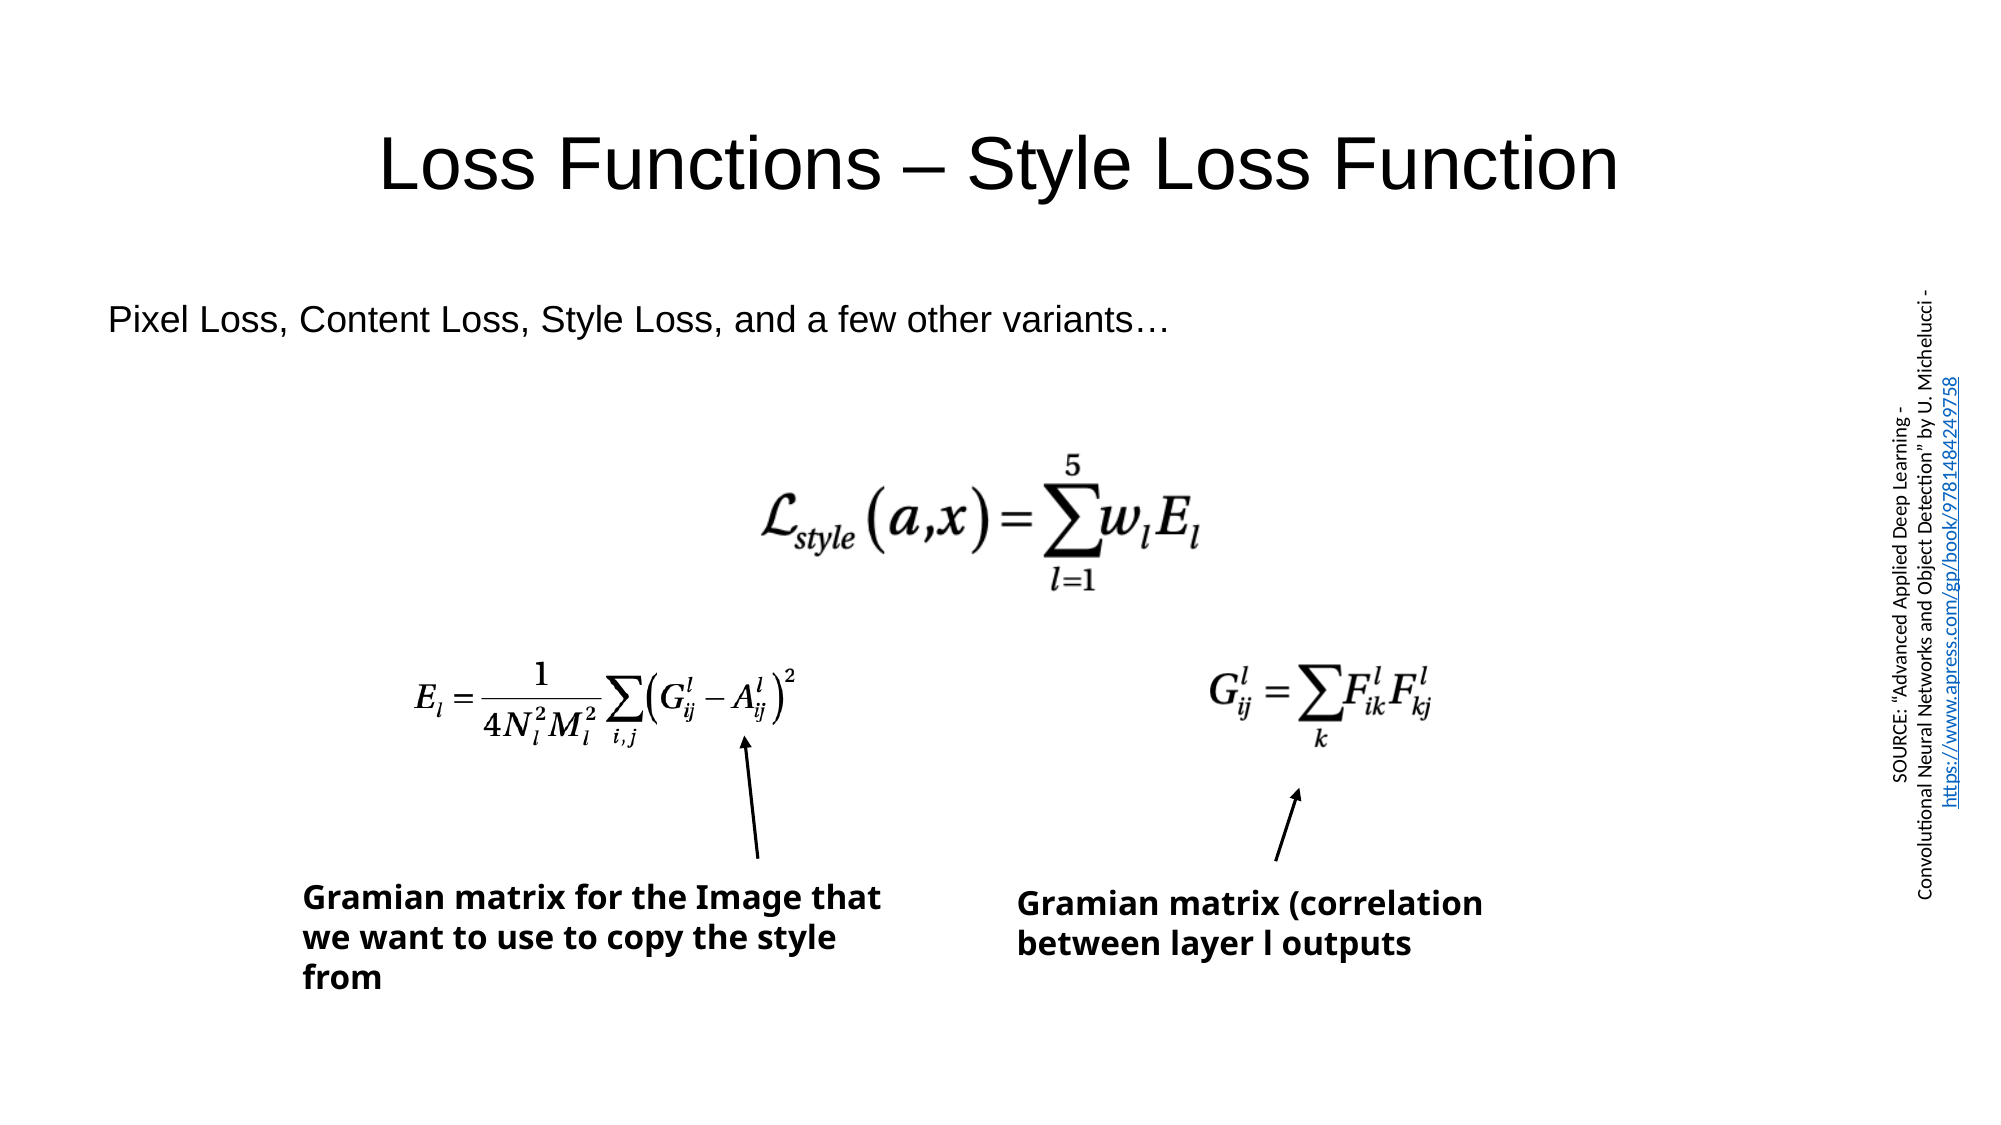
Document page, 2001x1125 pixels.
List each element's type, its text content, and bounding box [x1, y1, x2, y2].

picture [366, 629, 835, 777]
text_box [1275, 787, 1300, 862]
text_box Gramian matrix (correlation between layer l outputs [1001, 867, 1643, 951]
text_box SOURCE: “Advanced Applied Deep Learning - Convolutional Neural Networks and Object Detection” by U. Michelucci - https://www.apress.com/gp/book/9781484249758 [1870, 252, 1983, 933]
picture [1167, 632, 1478, 773]
text_box Pixel Loss, Content Loss, Style Loss, and a few other variants… [93, 287, 1870, 348]
text_box Loss Functions – Style Loss Function [287, 107, 1713, 213]
picture [695, 422, 1259, 618]
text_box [744, 735, 758, 859]
text_box Gramian matrix for the Image that we want to use to copy the style from [287, 861, 929, 945]
